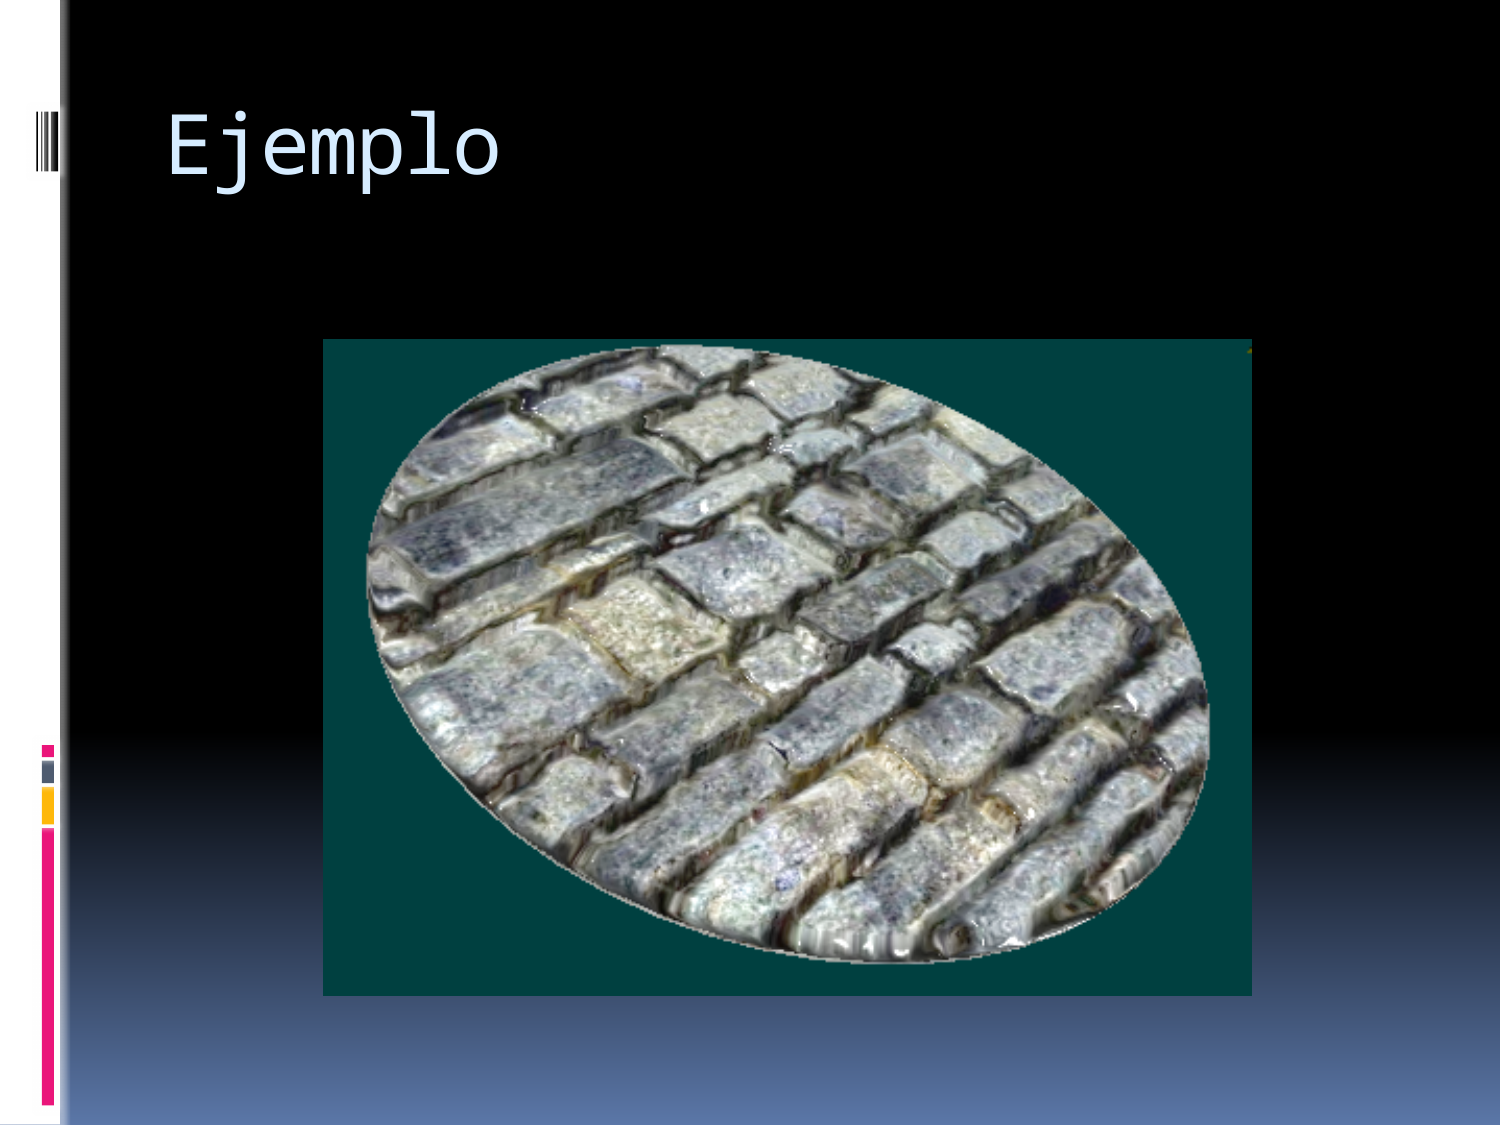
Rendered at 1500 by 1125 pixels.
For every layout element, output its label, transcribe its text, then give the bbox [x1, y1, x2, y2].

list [323, 339, 1252, 997]
title Ejemplo [150, 83, 1425, 234]
